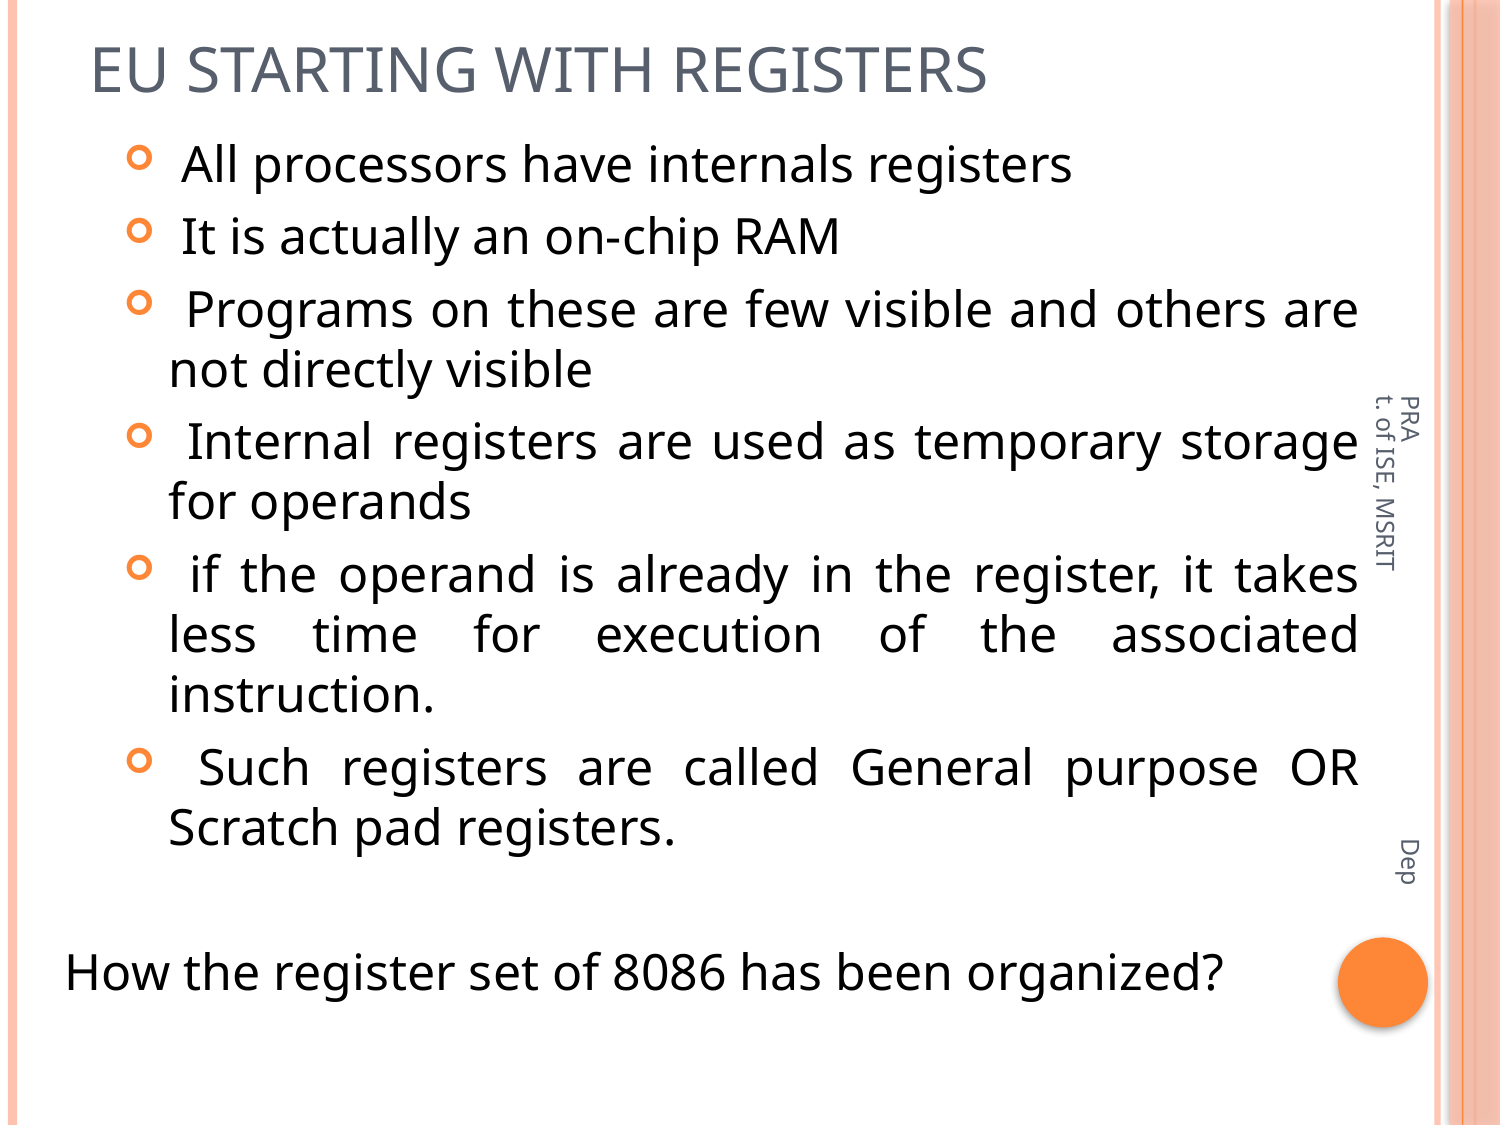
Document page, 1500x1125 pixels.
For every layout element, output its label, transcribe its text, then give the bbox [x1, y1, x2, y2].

footer PRA Dept. of ISE, MSRIT [1379, 380, 1440, 906]
title EU starting with registers [75, 0, 1300, 113]
list All processors have internals registers It is actually an on-chip RAM Programs on these are few visible and others are not directly visible Internal registers are used as temporary storage for operands if the operand is already in the register, it takes less time for execution of the associated instruction. Such registers are called General purpose OR Scratch pad registers. How the register set of 8086 has been organized? [50, 125, 1375, 1075]
